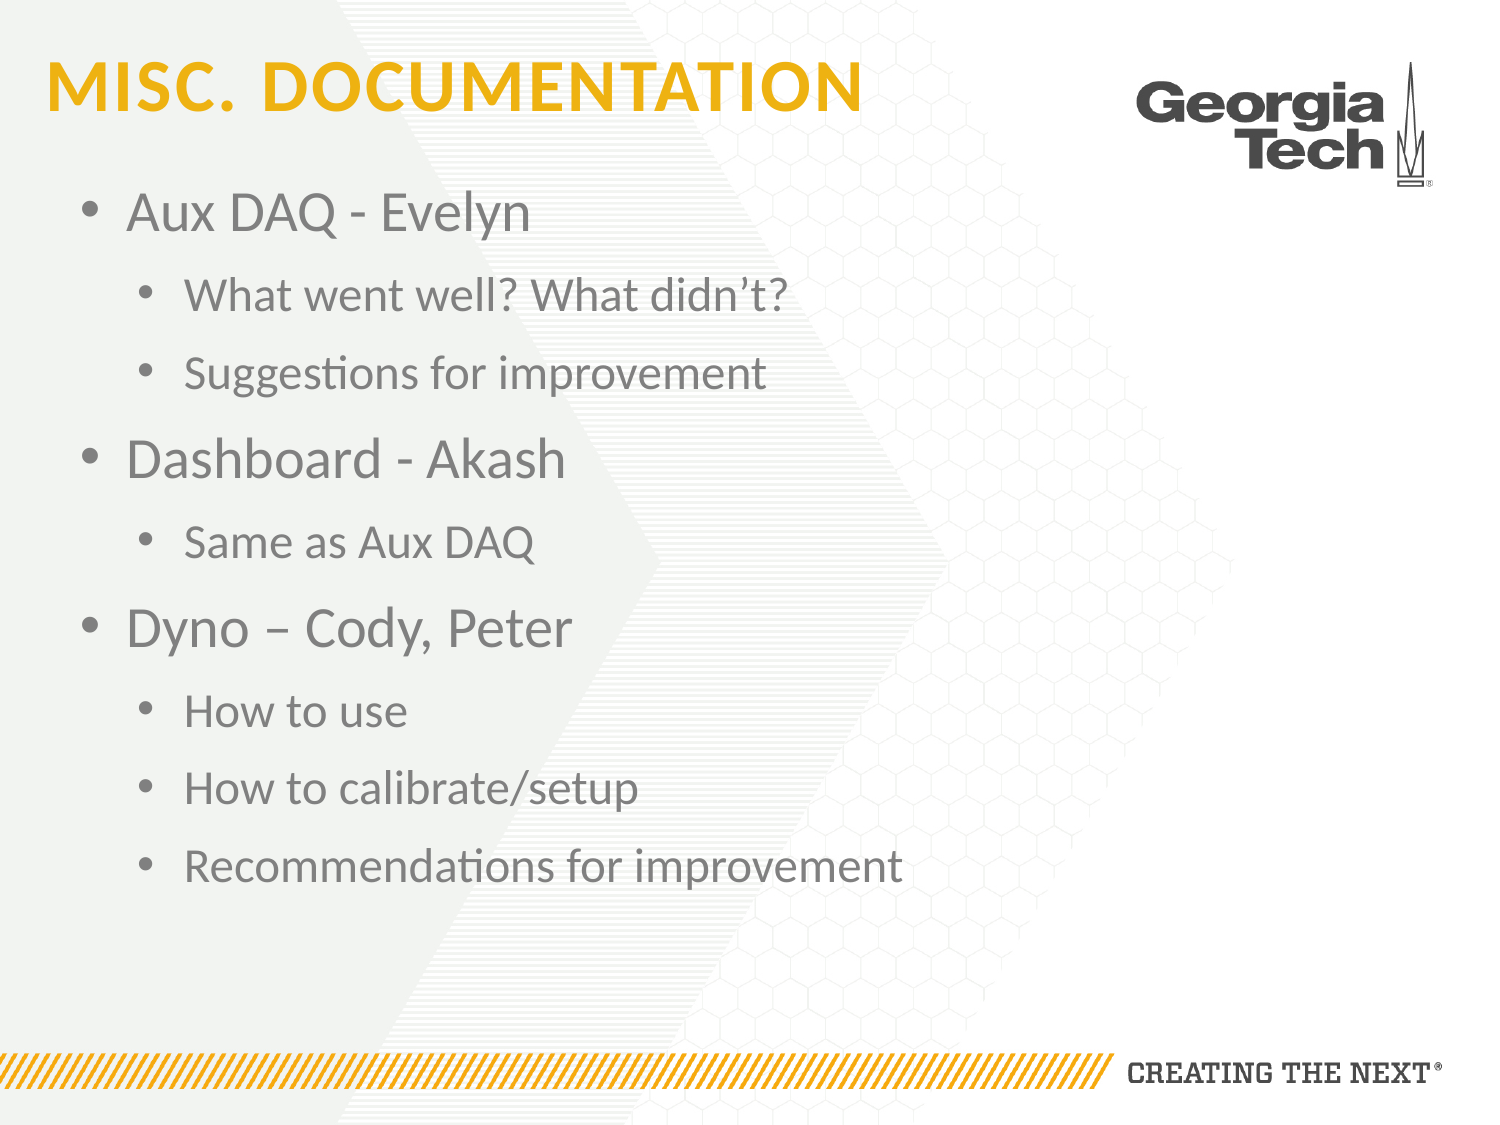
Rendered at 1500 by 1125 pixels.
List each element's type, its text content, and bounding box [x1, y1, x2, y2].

picture [0, 0, 1500, 1125]
title Misc. Documentation [0, 0, 1064, 163]
list Aux DAQ - Evelyn What went well? What didn’t? Suggestions for improvement Dashboard - Akash Same as Aux DAQ Dyno – Cody, Peter How to use How to calibrate/setup Recommendations for improvement [34, 165, 1233, 929]
